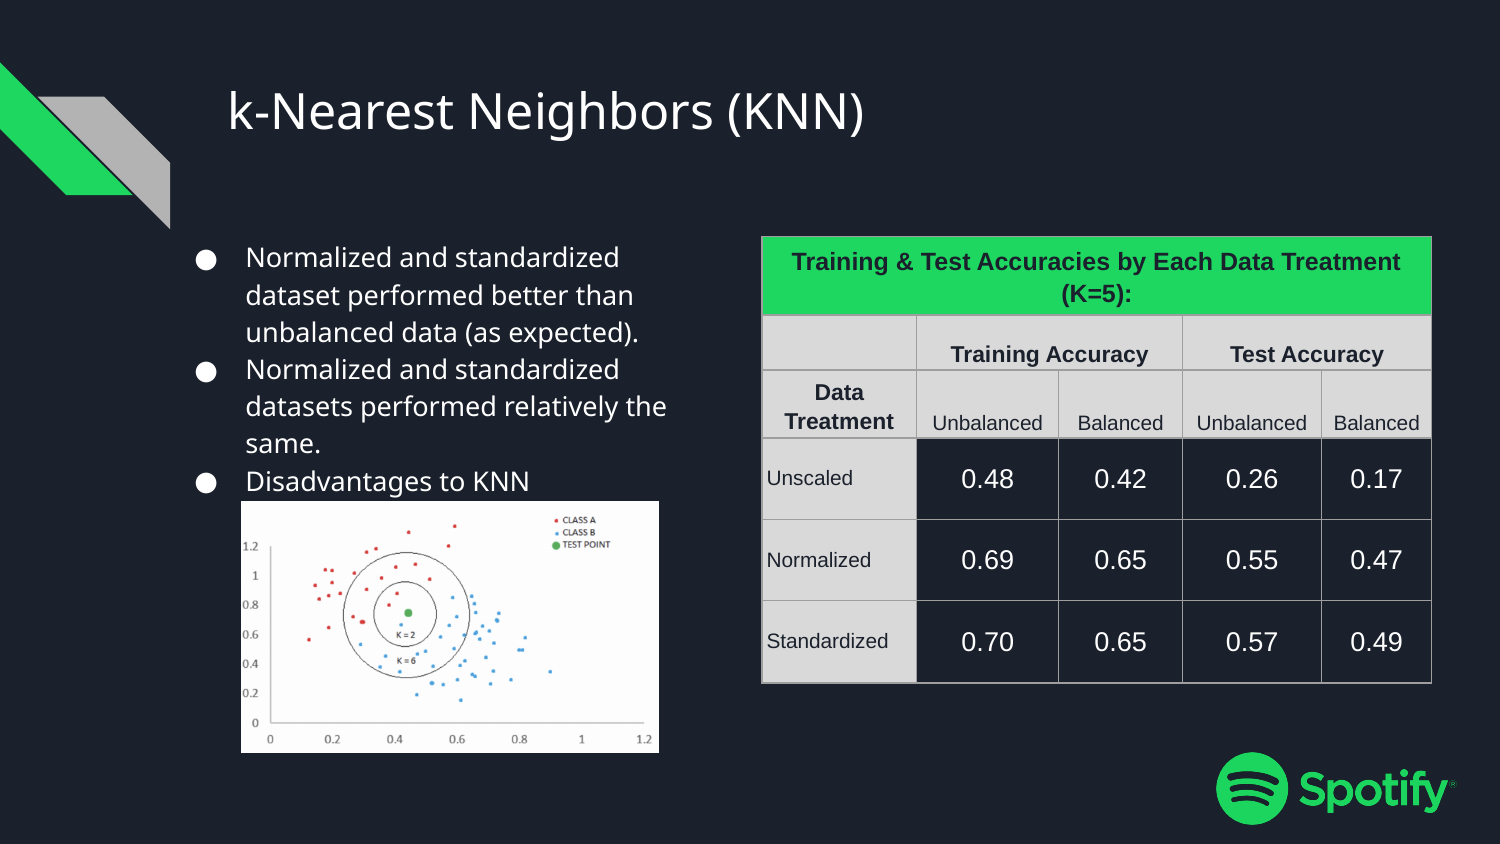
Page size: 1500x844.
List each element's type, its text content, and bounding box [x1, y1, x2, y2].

title k-Nearest Neighbors (KNN) [212, 64, 1368, 215]
picture [241, 501, 660, 753]
table_cell Unscaled [763, 439, 916, 519]
table_cell Unbalanced [917, 371, 1058, 437]
table_cell 0.26 [1183, 439, 1321, 519]
table_cell Data Treatment [763, 371, 916, 437]
picture [1215, 752, 1457, 825]
table_cell 0.42 [1059, 439, 1182, 519]
table_cell 0.55 [1183, 520, 1321, 600]
table_cell 0.48 [917, 439, 1058, 519]
table_header Training & Test Accuracies by Each Data Treatment (K=5): [763, 237, 1431, 314]
table_cell Balanced [1059, 371, 1182, 437]
table_cell 0.49 [1322, 601, 1431, 682]
table_cell Test Accuracy [1183, 316, 1431, 369]
table_cell [763, 316, 916, 369]
table_cell 0.70 [917, 601, 1058, 682]
table_cell 0.57 [1183, 601, 1321, 682]
table_cell 0.47 [1322, 520, 1431, 600]
table_cell Unbalanced [1183, 371, 1321, 437]
table_cell 0.69 [917, 520, 1058, 600]
table_cell 0.17 [1322, 439, 1431, 519]
list Normalized and standardized dataset performed better than unbalanced data (as expected). Normalized and standardized datasets performed relatively the same. Disadvantages to KNN [155, 221, 714, 699]
table_cell Normalized [763, 520, 916, 600]
table_cell Balanced [1322, 371, 1431, 437]
table_cell 0.65 [1059, 601, 1182, 682]
table_cell 0.65 [1059, 520, 1182, 600]
table_cell Training Accuracy [917, 316, 1182, 369]
table_cell Standardized [763, 601, 916, 682]
